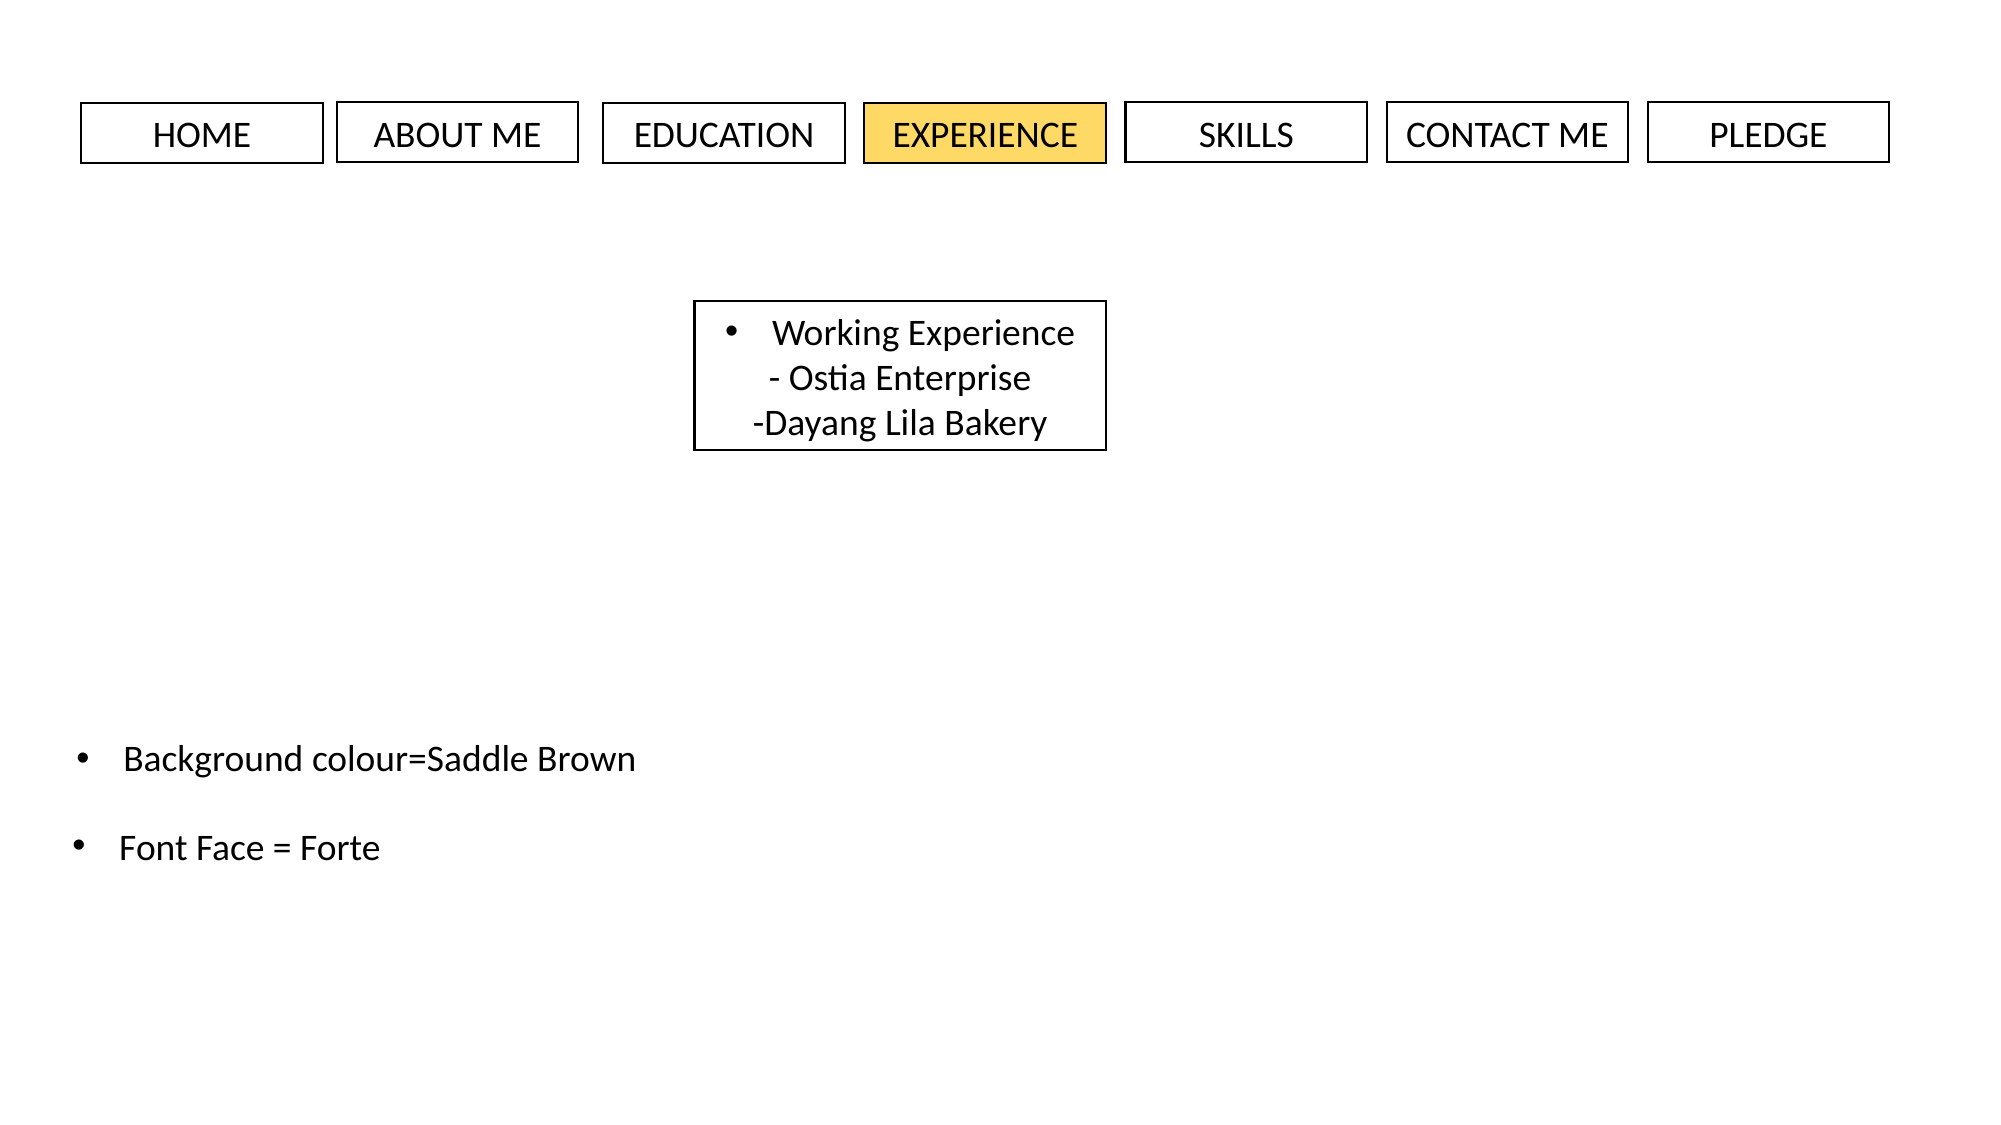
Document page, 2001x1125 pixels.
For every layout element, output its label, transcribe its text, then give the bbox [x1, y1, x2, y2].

text_box PLEDGE [1647, 101, 1890, 163]
text_box ABOUT ME [336, 101, 579, 163]
text_box EDUCATION [602, 102, 846, 164]
text_box Working Experience - Ostia Enterprise -Dayang Lila Bakery [693, 300, 1107, 451]
text_box Background colour=Saddle Brown [35, 727, 678, 787]
text_box EXPERIENCE [863, 102, 1107, 164]
text_box Font Face = Forte [0, 815, 552, 875]
text_box SKILLS [1124, 101, 1368, 163]
text_box HOME [80, 102, 324, 164]
text_box CONTACT ME [1386, 101, 1629, 163]
